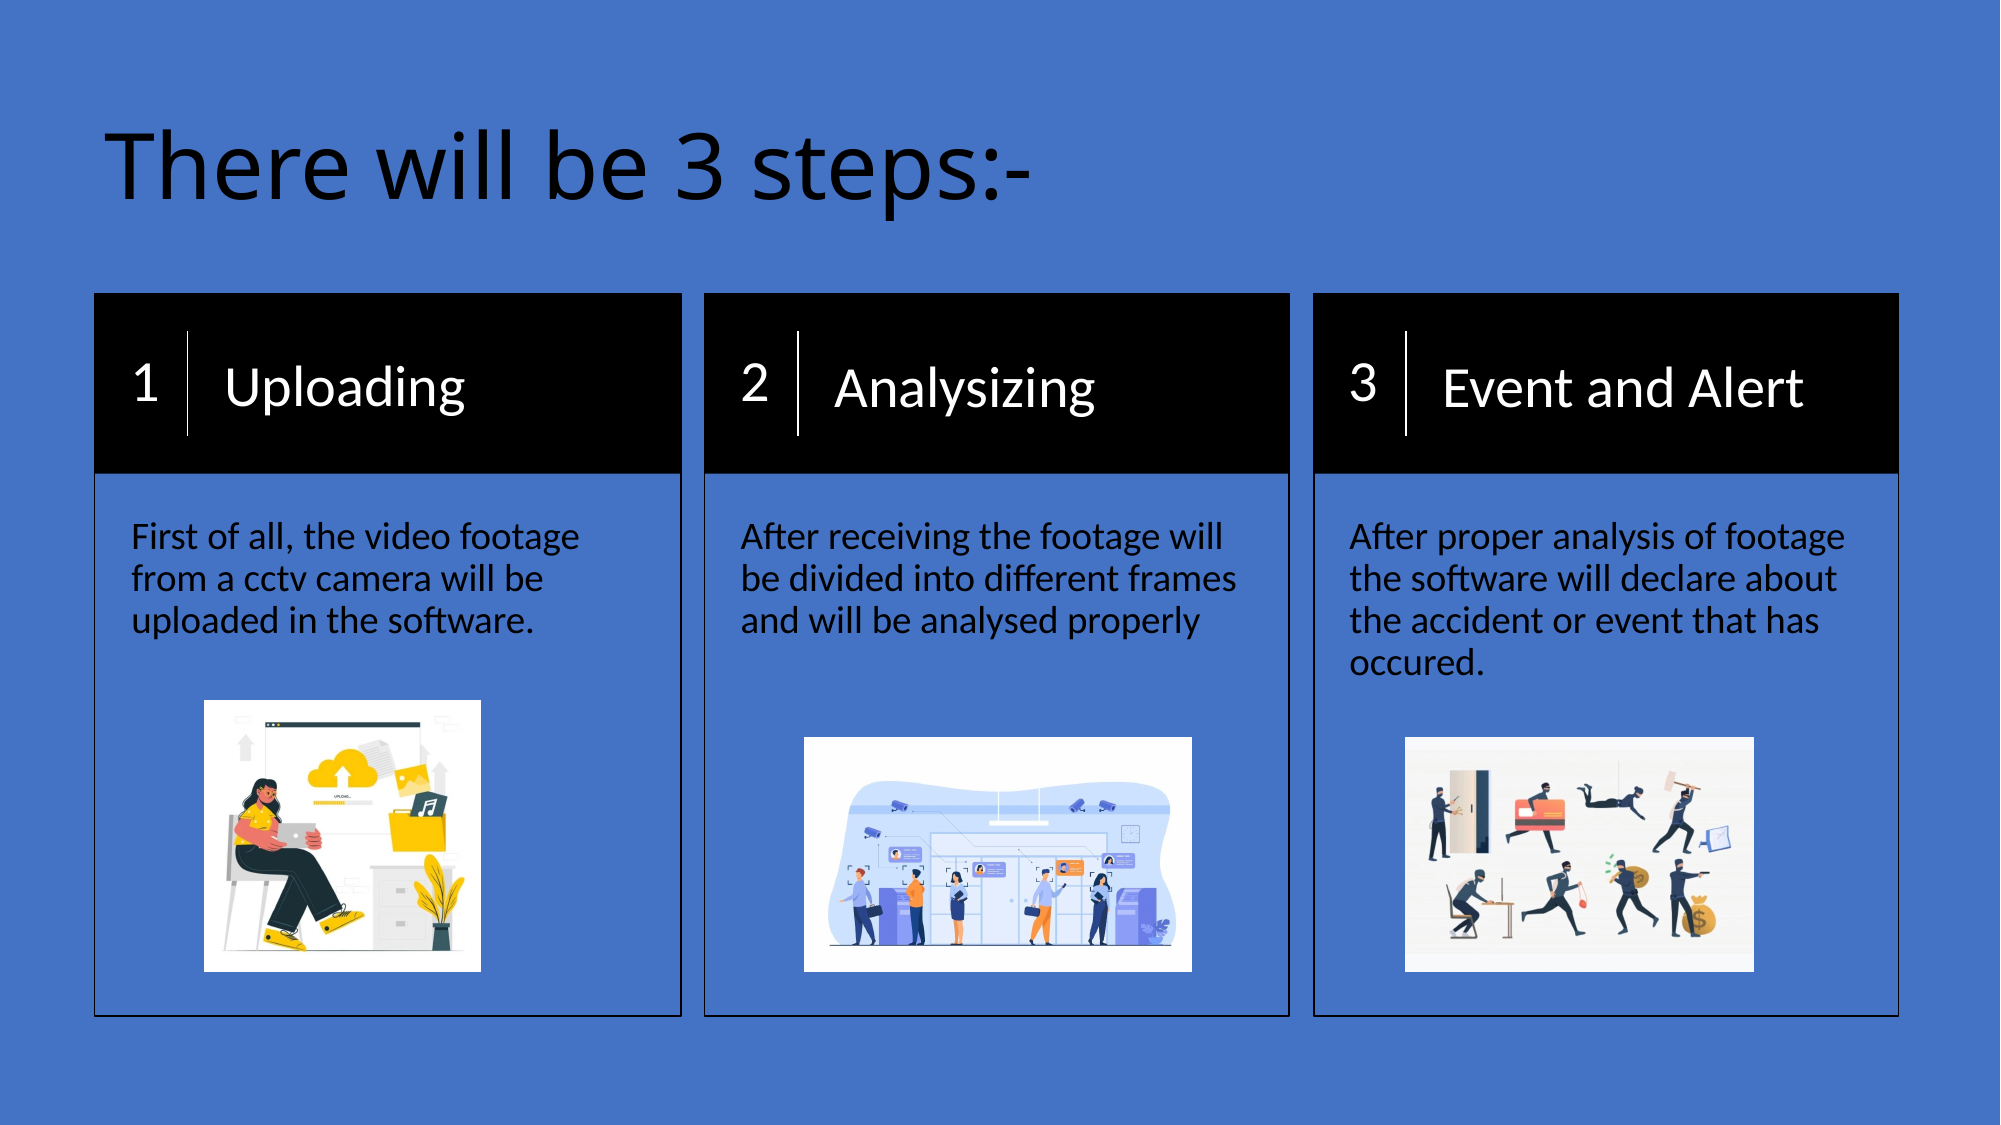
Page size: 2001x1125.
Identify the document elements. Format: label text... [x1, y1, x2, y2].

picture [1405, 737, 1754, 973]
picture [204, 700, 481, 972]
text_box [704, 293, 1290, 1016]
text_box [94, 293, 682, 1016]
title There will be 3 steps:- [84, 100, 1916, 251]
picture [804, 737, 1192, 973]
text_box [1313, 293, 1899, 1016]
